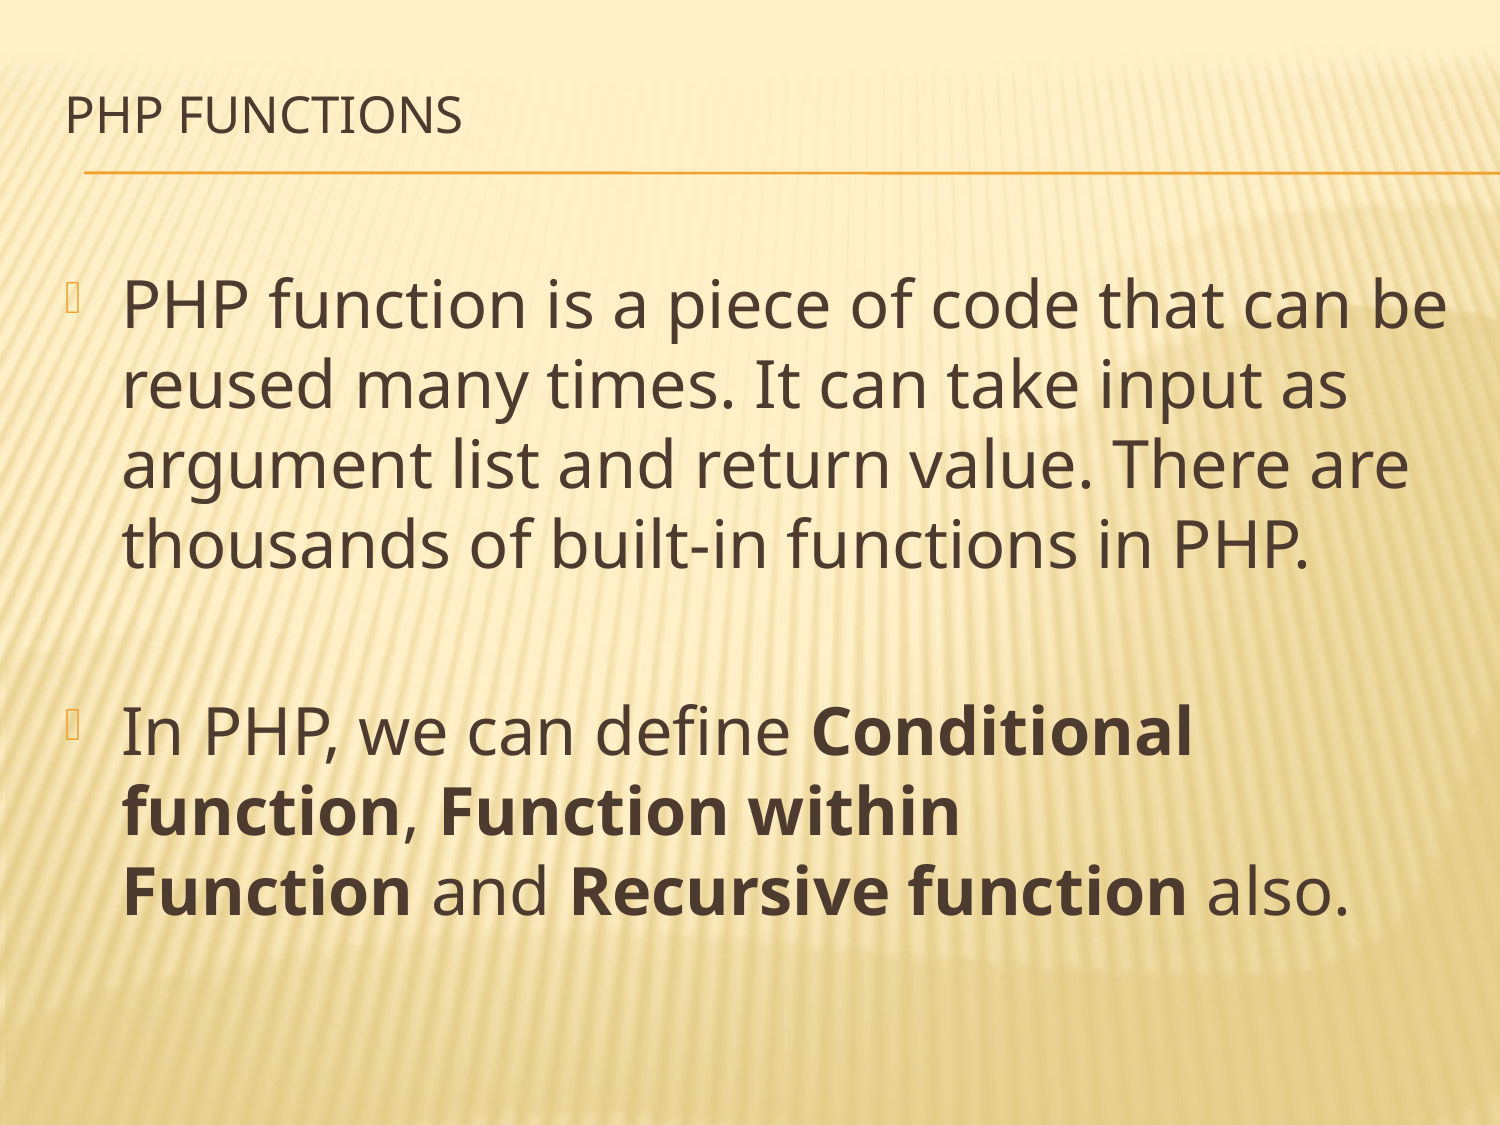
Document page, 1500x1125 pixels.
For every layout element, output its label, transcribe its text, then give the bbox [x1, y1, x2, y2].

list PHP function is a piece of code that can be reused many times. It can take input as argument list and return value. There are thousands of built-in functions in PHP. In PHP, we can define Conditional function, Function within Function and Recursive function also. [50, 254, 1475, 998]
title PHP Functions [50, 75, 1475, 213]
